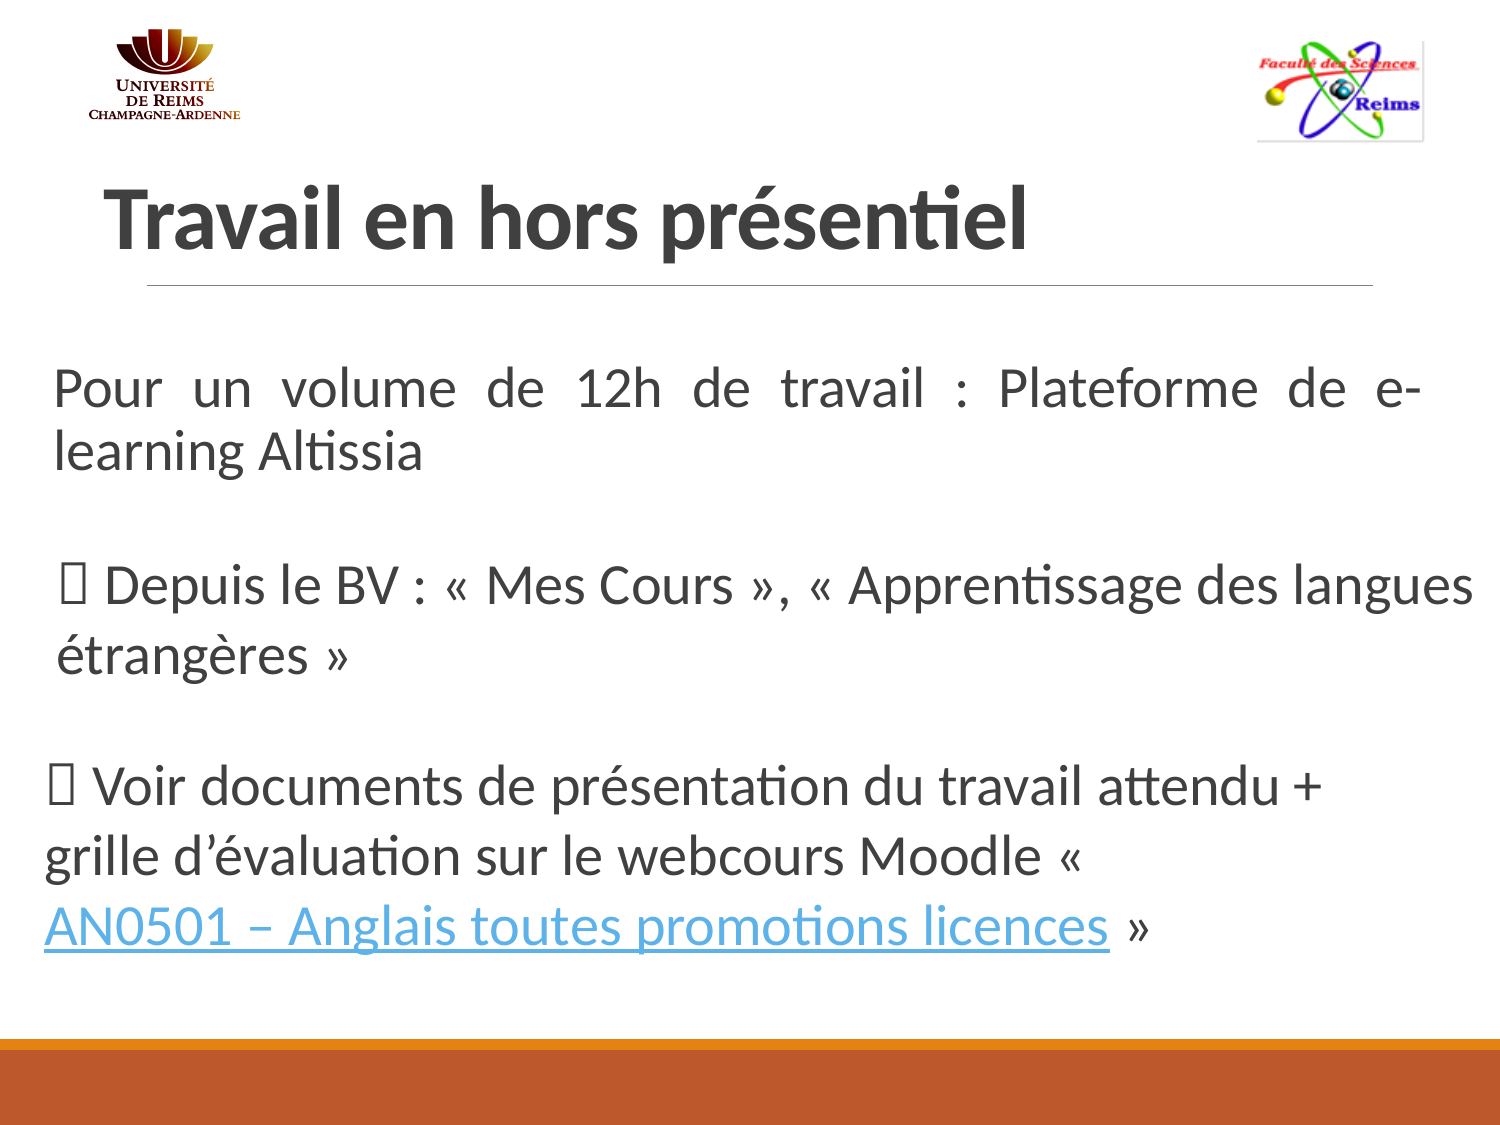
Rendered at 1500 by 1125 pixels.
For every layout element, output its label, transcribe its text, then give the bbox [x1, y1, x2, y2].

text_box  Depuis le BV : « Mes Cours », « Apprentissage des langues étrangères » [41, 538, 1489, 616]
picture [82, 22, 247, 126]
list Pour un volume de 12h de travail : Plateforme de e-learning Altissia [53, 349, 1424, 427]
text_box  Voir documents de présentation du travail attendu + grille d’évaluation sur le webcours Moodle « AN0501 – Anglais toutes promotions licences » [29, 739, 1424, 965]
title Travail en hors présentiel [88, 159, 1500, 276]
picture [1257, 41, 1426, 144]
